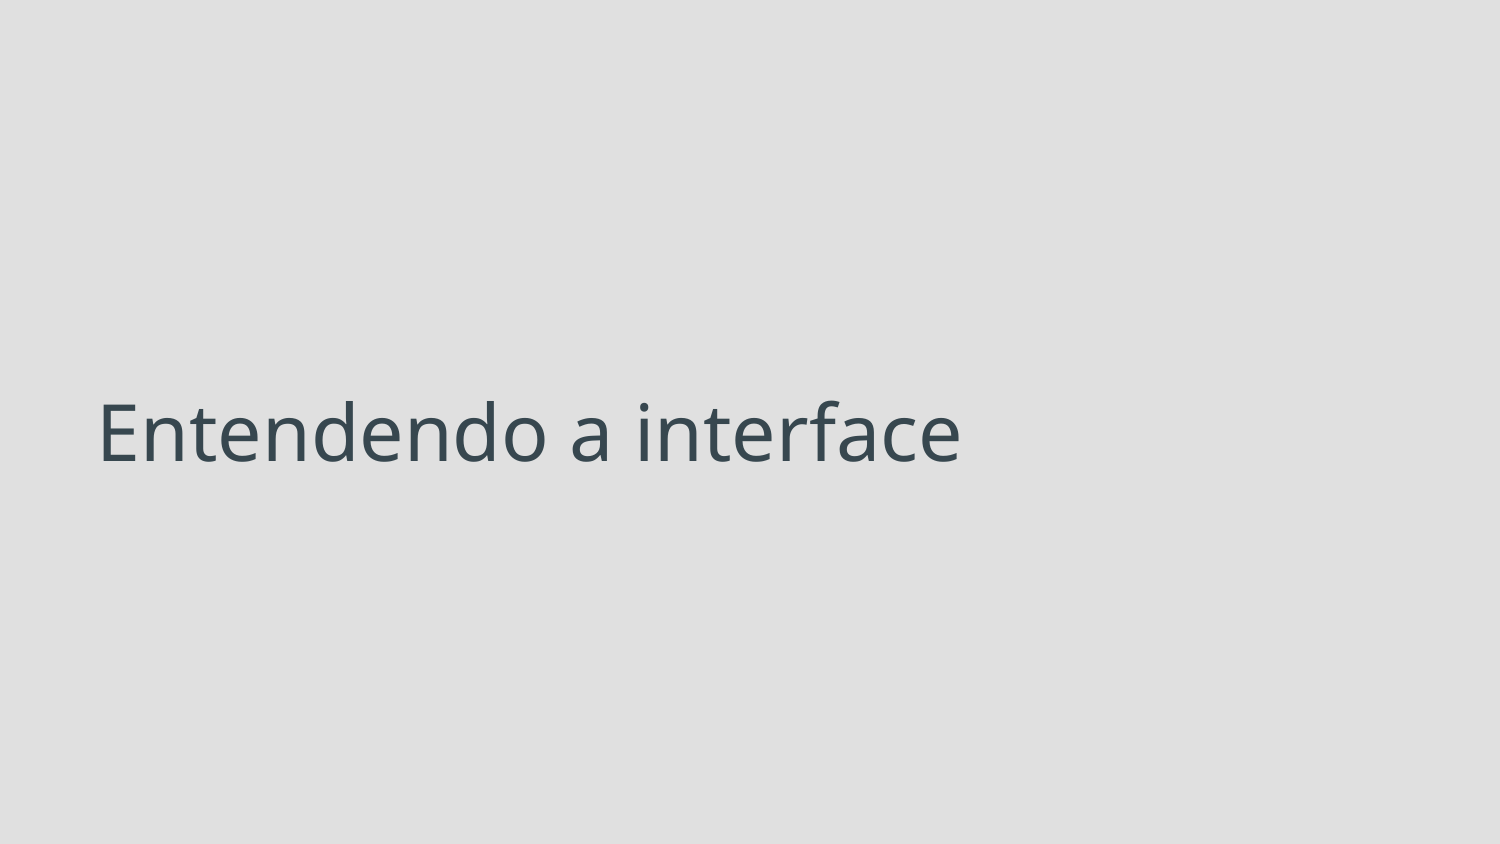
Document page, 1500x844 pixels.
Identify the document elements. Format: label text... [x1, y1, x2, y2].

title Entendendo a interface [81, 366, 1104, 493]
